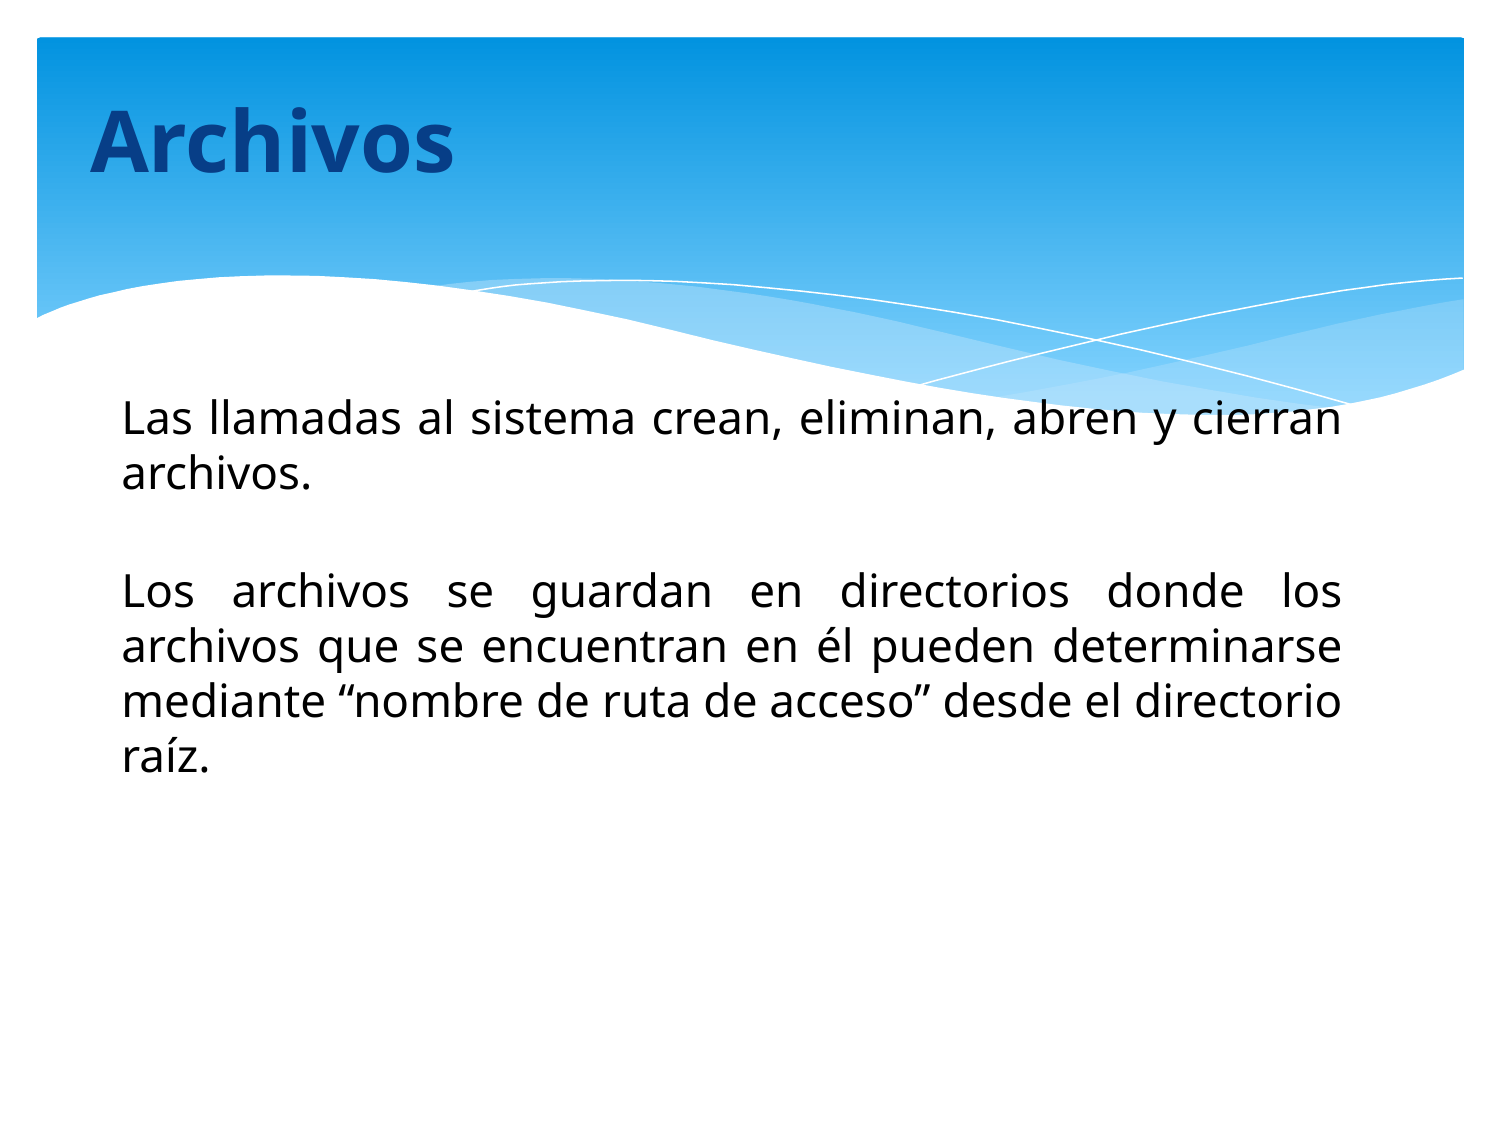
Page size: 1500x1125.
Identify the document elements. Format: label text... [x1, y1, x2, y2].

title Archivos [75, 45, 1425, 233]
list Las llamadas al sistema crean, eliminan, abren y cierran archivos. Los archivos se guardan en directorios donde los archivos que se encuentran en él pueden determinarse mediante “nombre de ruta de acceso” desde el directorio raíz. [88, 380, 1359, 1005]
